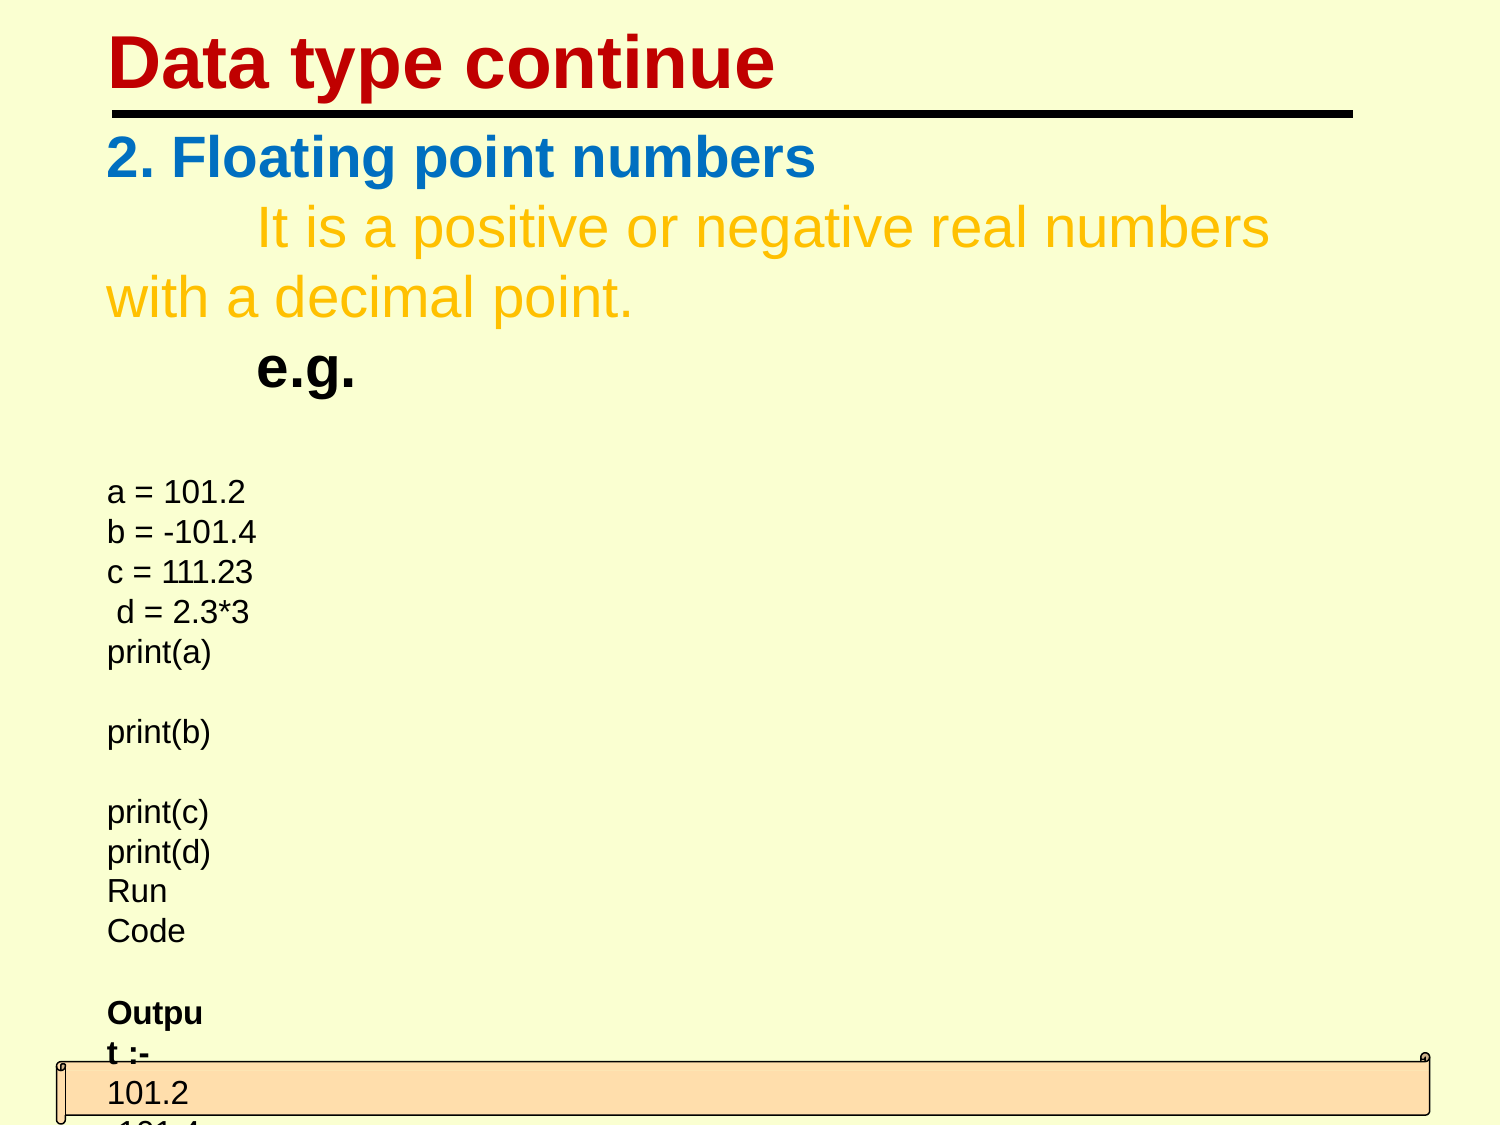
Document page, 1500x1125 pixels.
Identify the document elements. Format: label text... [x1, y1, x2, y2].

text_box [56, 1063, 66, 1071]
text_box [1420, 1052, 1430, 1059]
text_box [433, 1059, 1430, 1116]
text_box a = 101.2 b = -101.4 c = 111.23 d = 2.3*3 print(a) print(b) print(c) print(d)Run Code Output :- 101.2 -101.4 111.23 6.8999999999999995 [104, 468, 433, 1125]
text_box [56, 1061, 104, 1124]
text_box [91, 7, 800, 114]
text_box 2. Floating point numbers It is a positive or negative real numbers with a decimal point. e.g. [104, 117, 1319, 400]
title Data type continue [104, 11, 780, 117]
